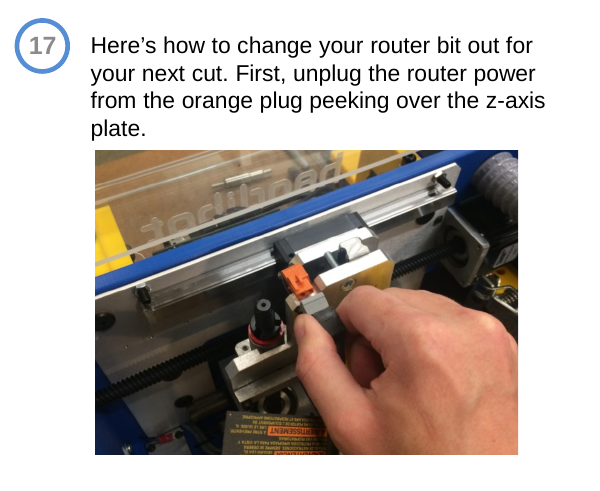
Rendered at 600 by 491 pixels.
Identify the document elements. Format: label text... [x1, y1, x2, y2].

picture [94, 150, 519, 455]
list Here’s how to change your router bit out for your next cut. First, unplug the router power from the orange plug peeking over the z-axis plate. [88, 28, 570, 228]
slide_number 16 [18, 27, 68, 63]
